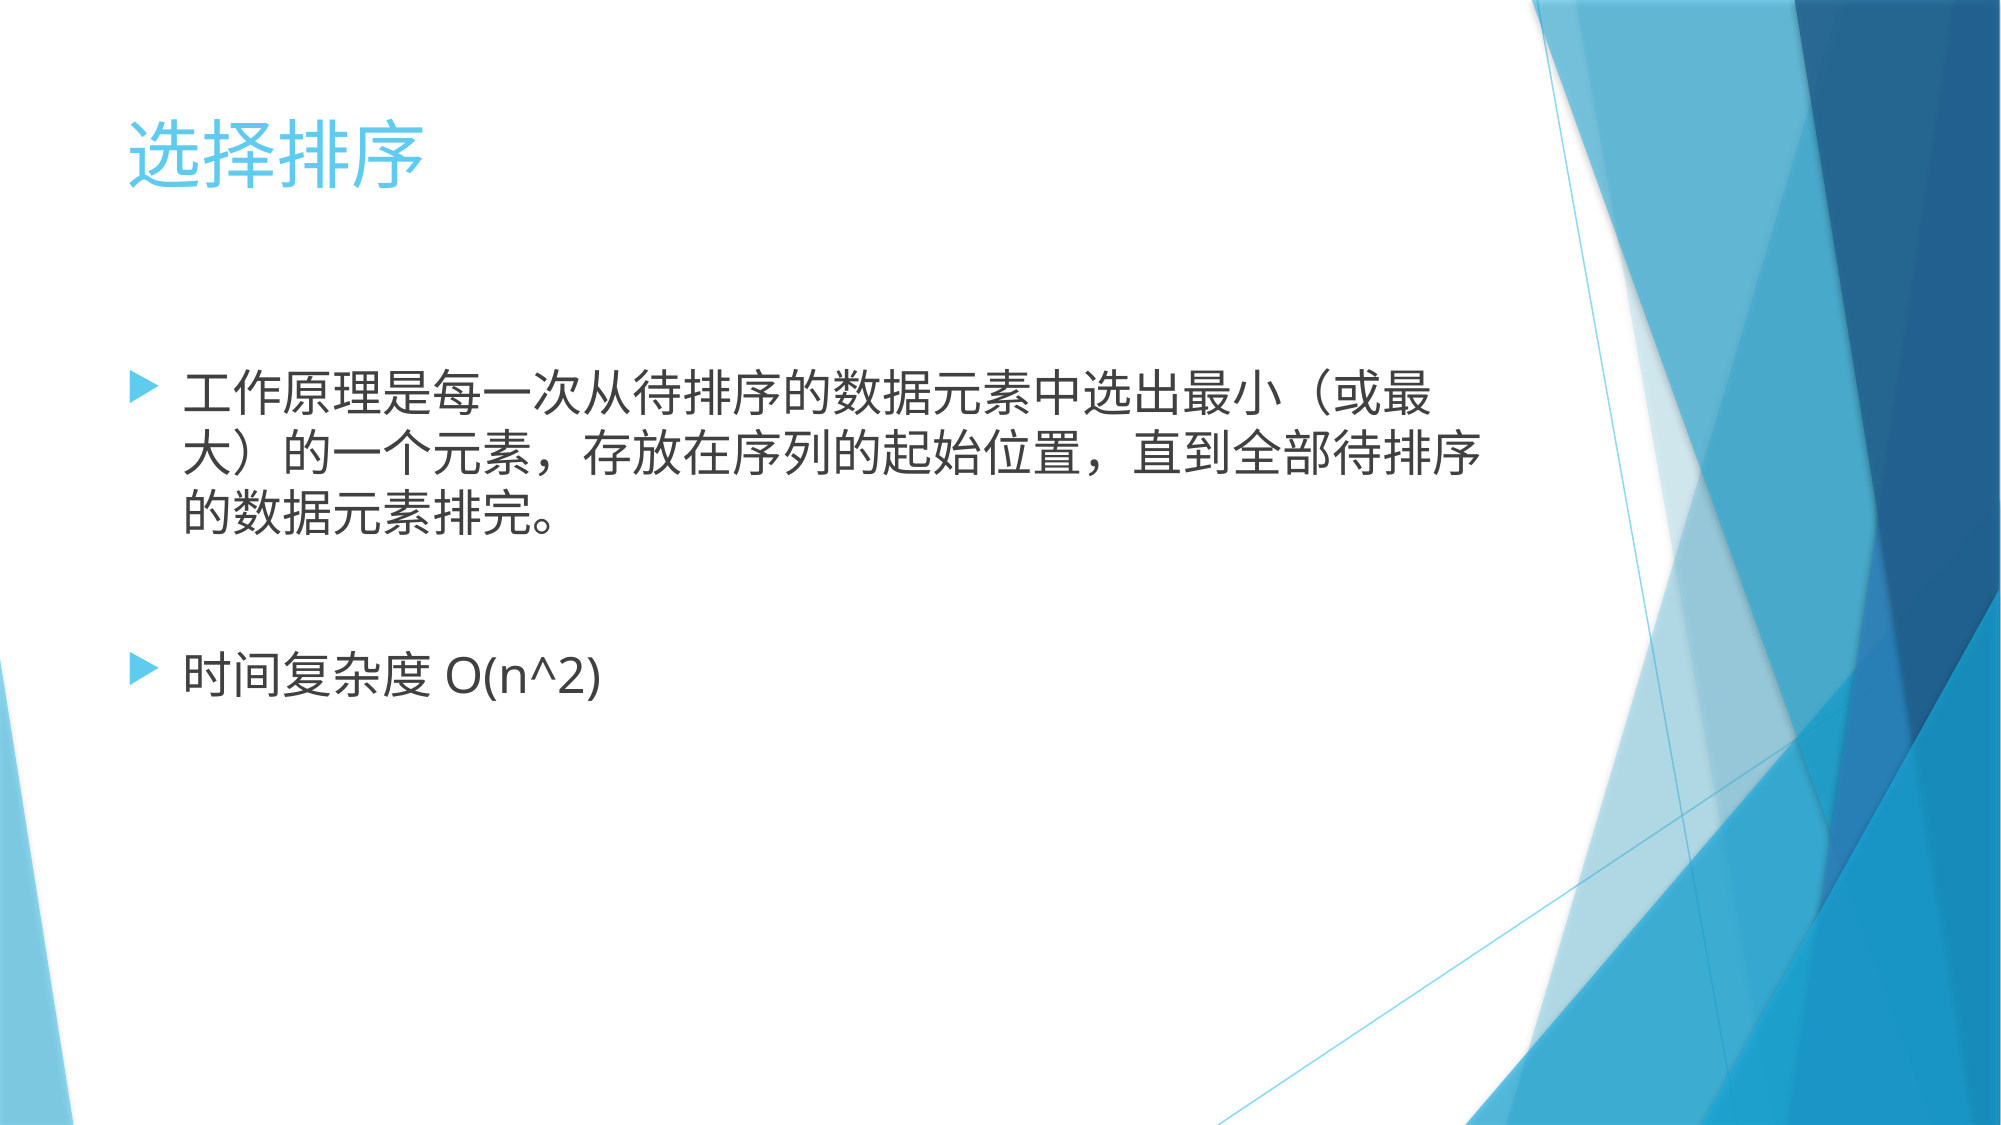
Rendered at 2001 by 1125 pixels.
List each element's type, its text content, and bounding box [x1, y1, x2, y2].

list 工作原理是每一次从待排序的数据元素中选出最小（或最大）的一个元素，存放在序列的起始位置，直到全部待排序的数据元素排完。 时间复杂度O(n^2) [111, 354, 1522, 992]
title 选择排序 [111, 99, 1522, 317]
